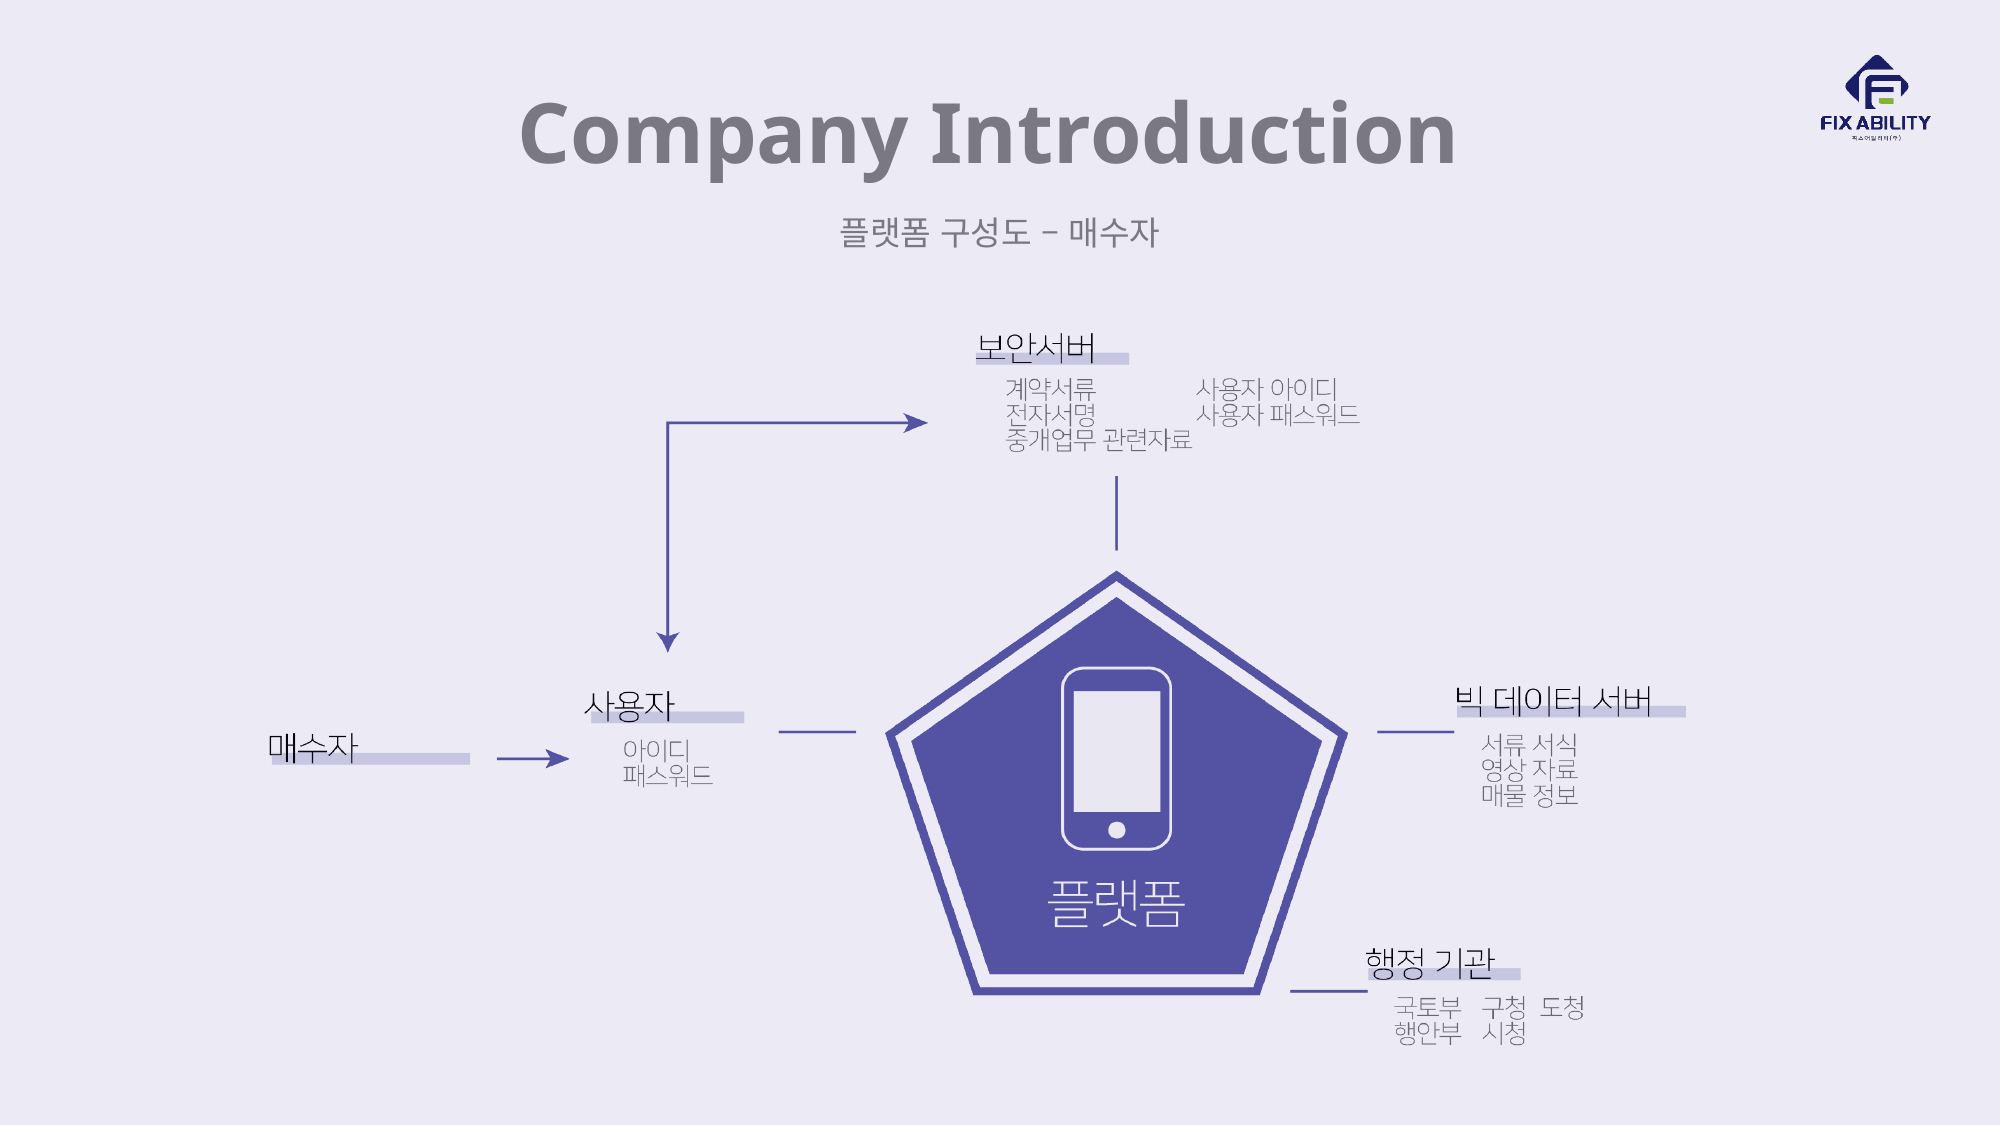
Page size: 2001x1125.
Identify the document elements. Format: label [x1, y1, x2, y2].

text_box [0, 0, 2000, 1125]
picture [267, 331, 1686, 1049]
picture [1821, 54, 1931, 141]
